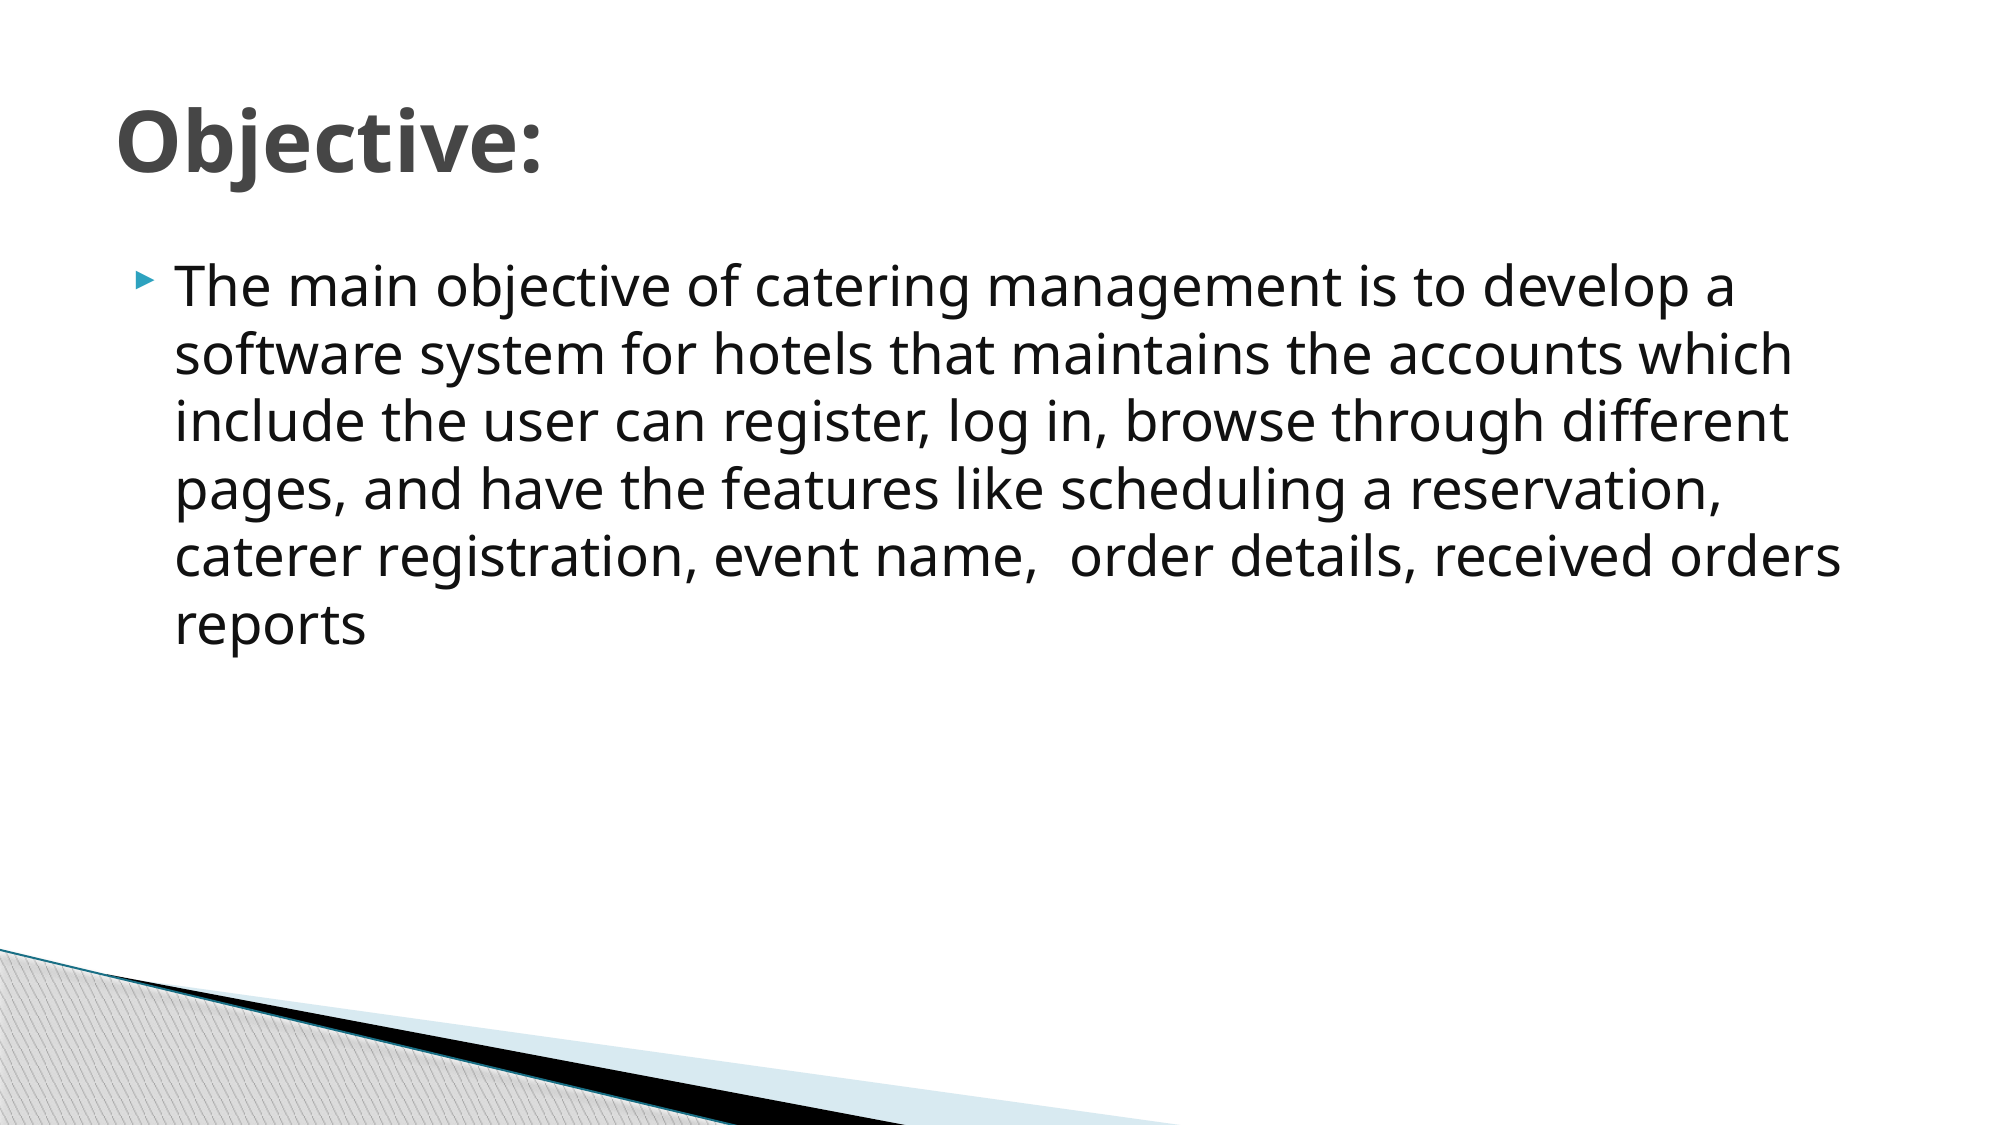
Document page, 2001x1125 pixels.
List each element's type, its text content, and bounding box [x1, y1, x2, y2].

list The main objective of catering management is to develop a software system for hotels that maintains the accounts which include the user can register, log in, browse through different pages, and have the features like scheduling a reservation, caterer registration, event name, order details, received orders reports [99, 243, 1900, 986]
title Objective: [99, 45, 1900, 233]
